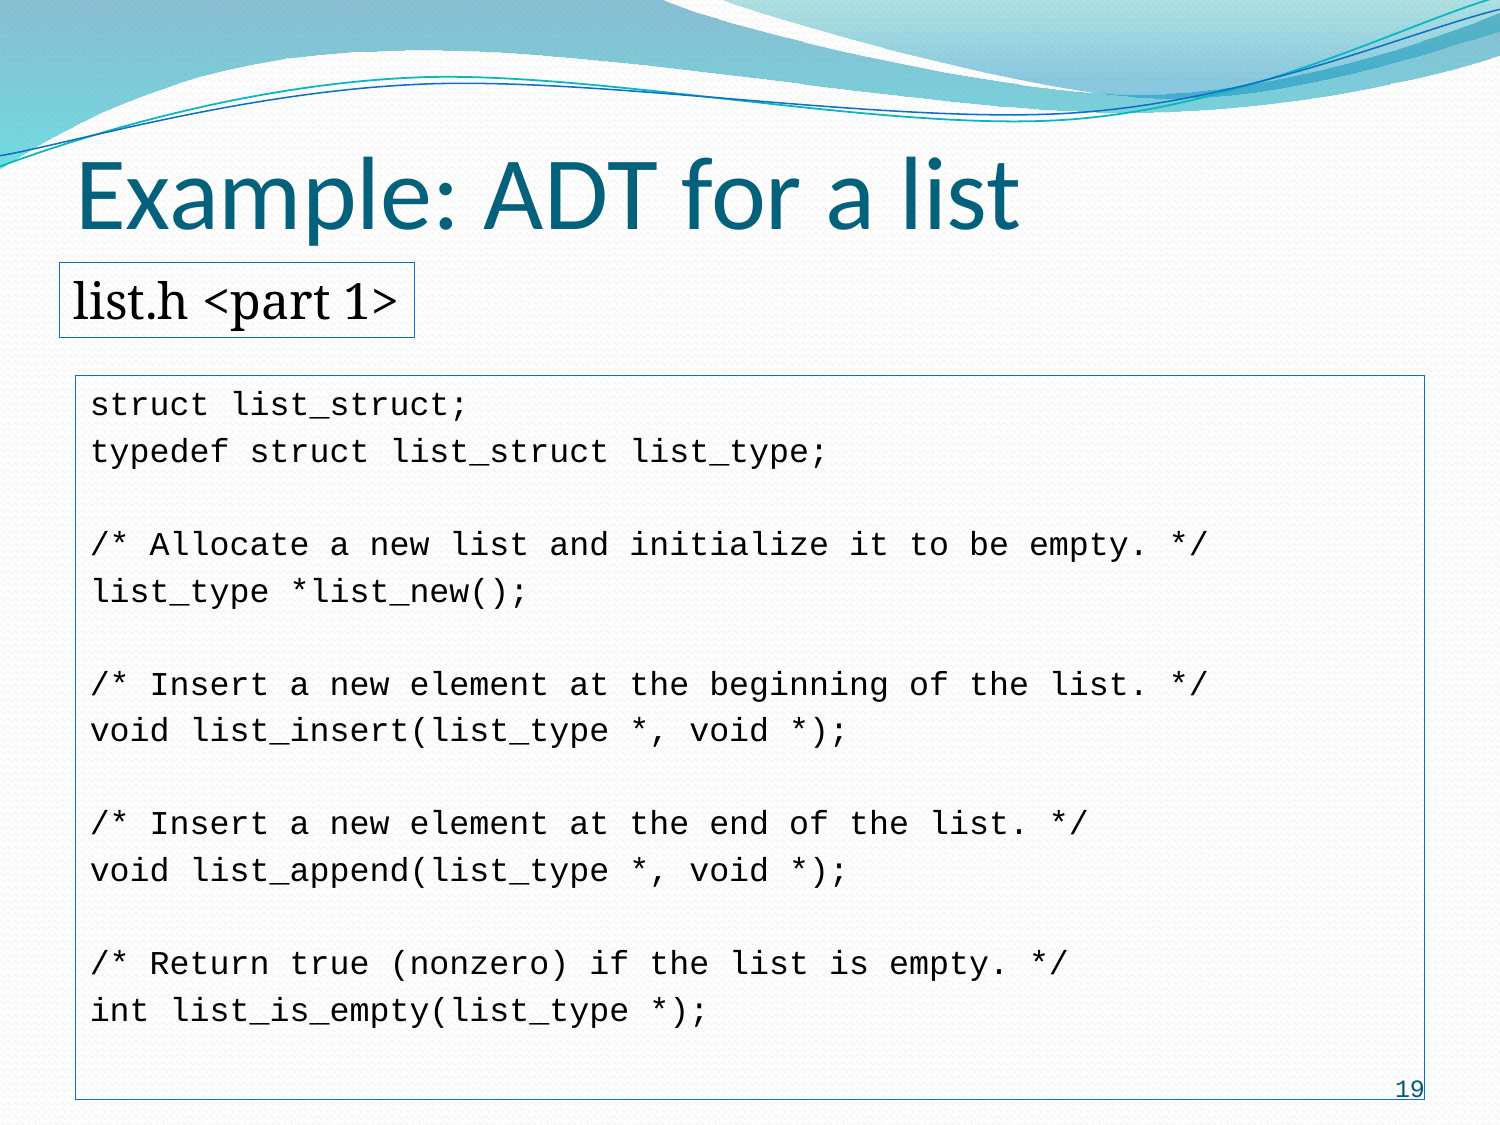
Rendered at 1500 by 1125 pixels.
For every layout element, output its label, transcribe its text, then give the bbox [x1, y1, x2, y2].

slide_number 19 [1299, 1042, 1425, 1103]
text_box list.h <part 1> [59, 262, 415, 338]
title Example: ADT for a list [75, 62, 1425, 250]
list struct list_struct; typedef struct list_struct list_type; /* Allocate a new list and initialize it to be empty. */ list_type *list_new(); /* Insert a new element at the beginning of the list. */ void list_insert(list_type *, void *); /* Insert a new element at the end of the list. */ void list_append(list_type *, void *); /* Return true (nonzero) if the list is empty. */ int list_is_empty(list_type *); [75, 375, 1425, 1100]
